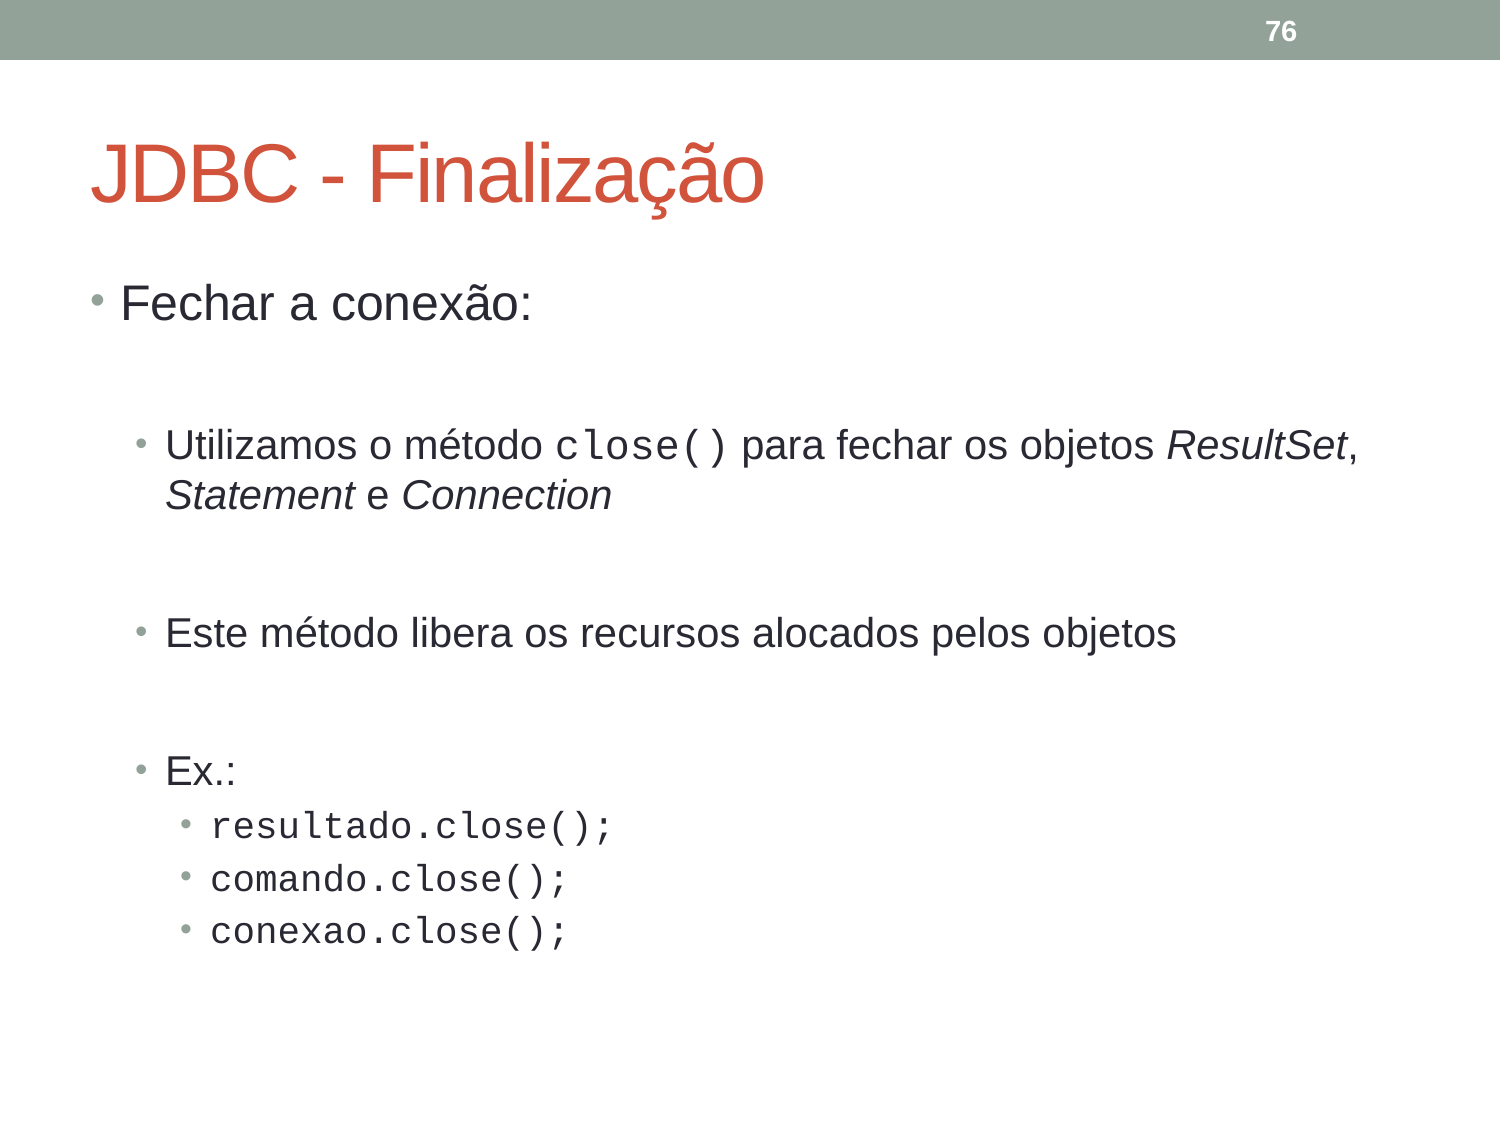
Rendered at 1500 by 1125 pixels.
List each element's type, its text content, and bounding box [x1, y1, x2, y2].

slide_number 76 [1250, 3, 1425, 57]
title JDBC - Finalização [75, 87, 1425, 250]
list Fechar a conexão: Utilizamos o método close() para fechar os objetos ResultSet, Statement e Connection Este método libera os recursos alocados pelos objetos Ex.: resultado.close(); comando.close(); conexao.close(); [75, 262, 1425, 1063]
